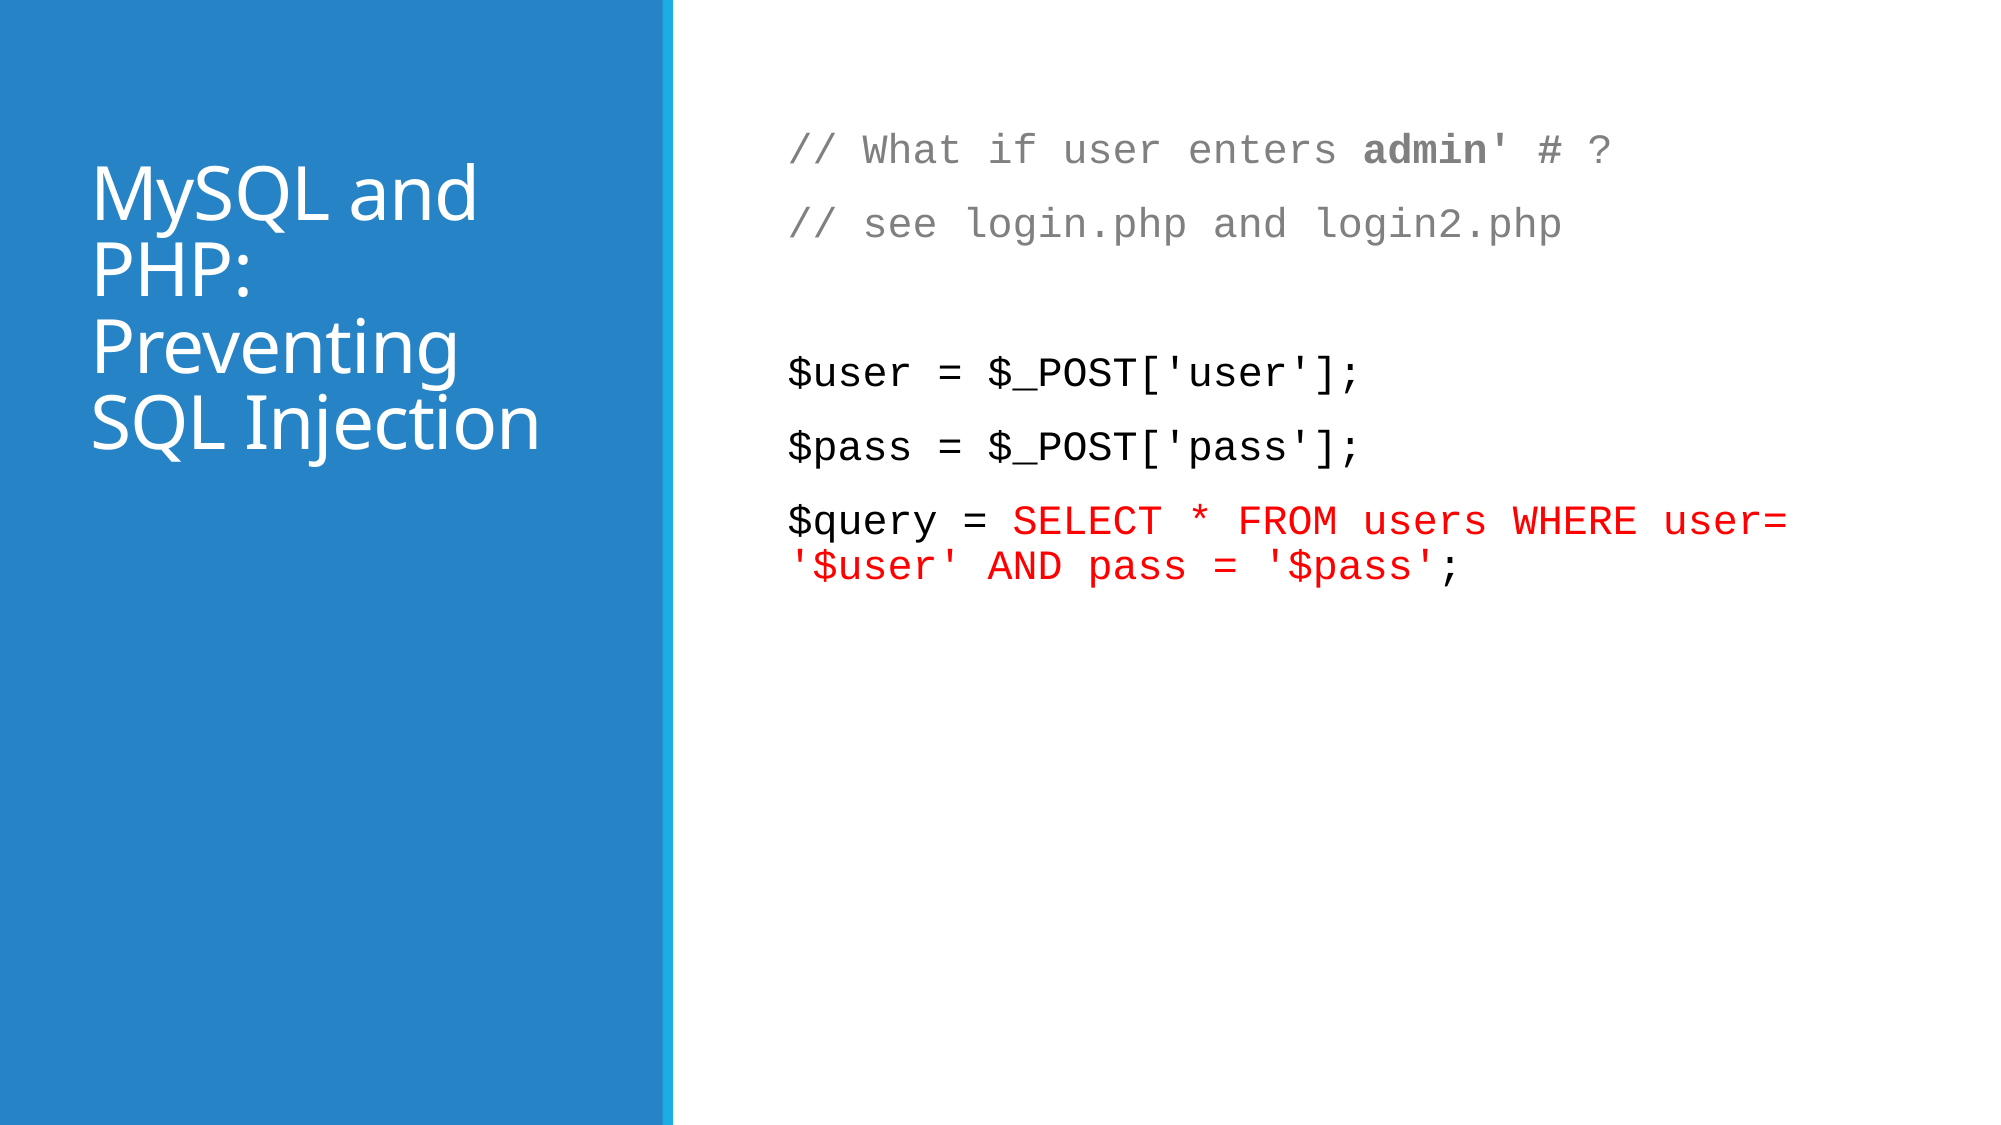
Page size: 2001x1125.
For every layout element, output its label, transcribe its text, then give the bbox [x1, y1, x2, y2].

title MySQL and PHP: Preventing SQL Injection [75, 97, 600, 473]
list // What if user enters admin' # ? // see login.php and login2.php $user = $_POST['user']; $pass = $_POST['pass']; $query = SELECT * FROM users WHERE user= '$user' AND pass = '$pass'; [787, 120, 1853, 983]
